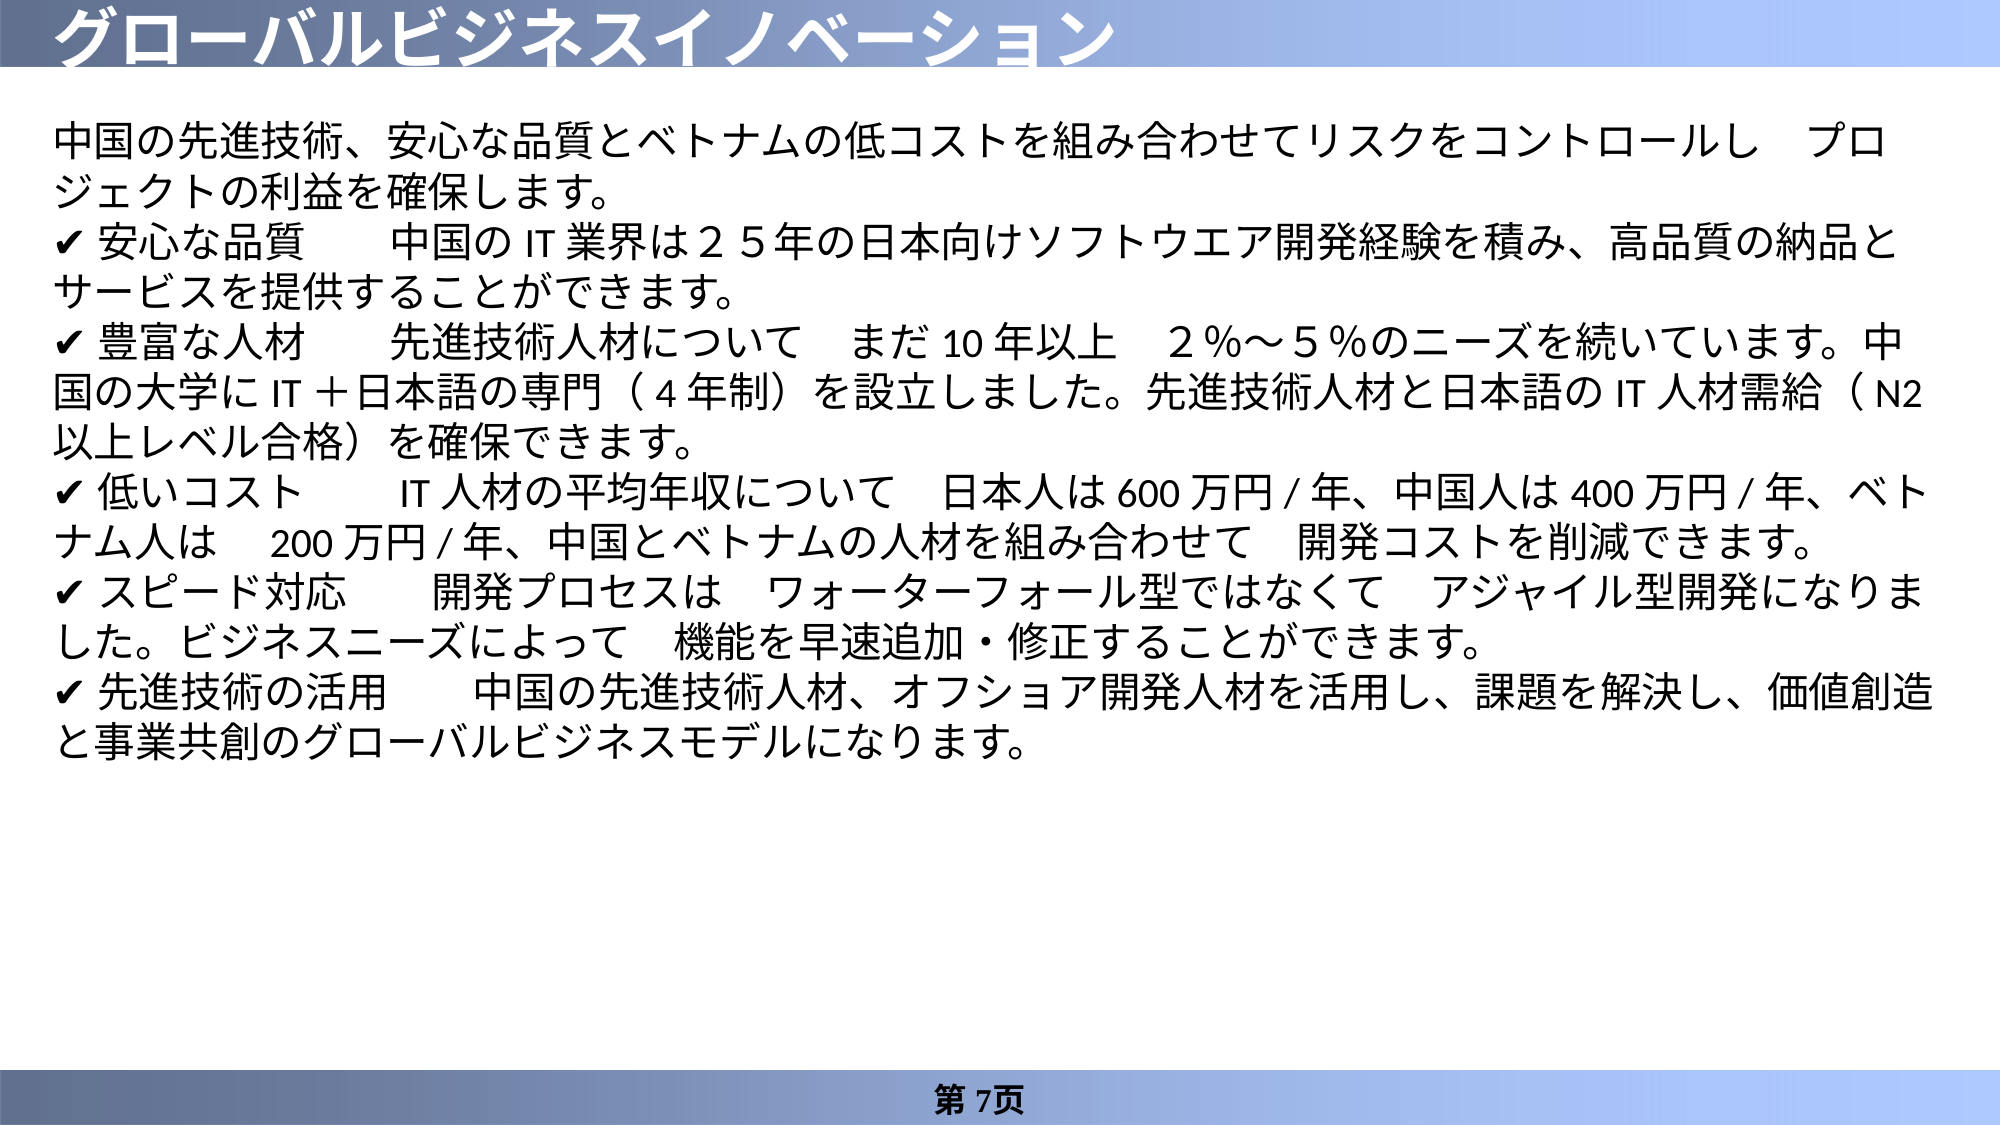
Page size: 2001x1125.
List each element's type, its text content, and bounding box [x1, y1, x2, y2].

slide_number 第7页 [934, 1078, 1063, 1117]
title グローバルビジネスイノベーション [52, 0, 1946, 71]
list 中国の先進技術、安心な品質とベトナムの低コストを組み合わせてリスクをコントロールし プロジェクトの利益を確保します。 ✔安心な品質 中国のIT業界は２５年の日本向けソフトウエア開発経験を積み、高品質の納品とサービスを提供することができます。 ✔豊富な人材 先進技術人材について まだ10年以上 ２％～５％のニーズを続いています。中国の大学にIT＋日本語の専門（4年制）を設立しました。先進技術人材と日本語のIT人材需給（N2以上レベル合格）を確保できます。 ✔低いコスト IT人材の平均年収について 日本人は600万円/年、中国人は400万円/年、ベトナム人は 200万円/年、中国とベトナムの人材を組み合わせて 開発コストを削減できます。 ✔スピード対応 開発プロセスは ワォーターフォール型ではなくて アジャイル型開発になりました。ビジネスニーズによって 機能を早速追加・修正することができます。 ✔先進技術の活用 中国の先進技術人材、オフショア開発人材を活用し、課題を解決し、価値創造と事業共創のグローバルビジネスモデルになります。 [52, 115, 1946, 988]
